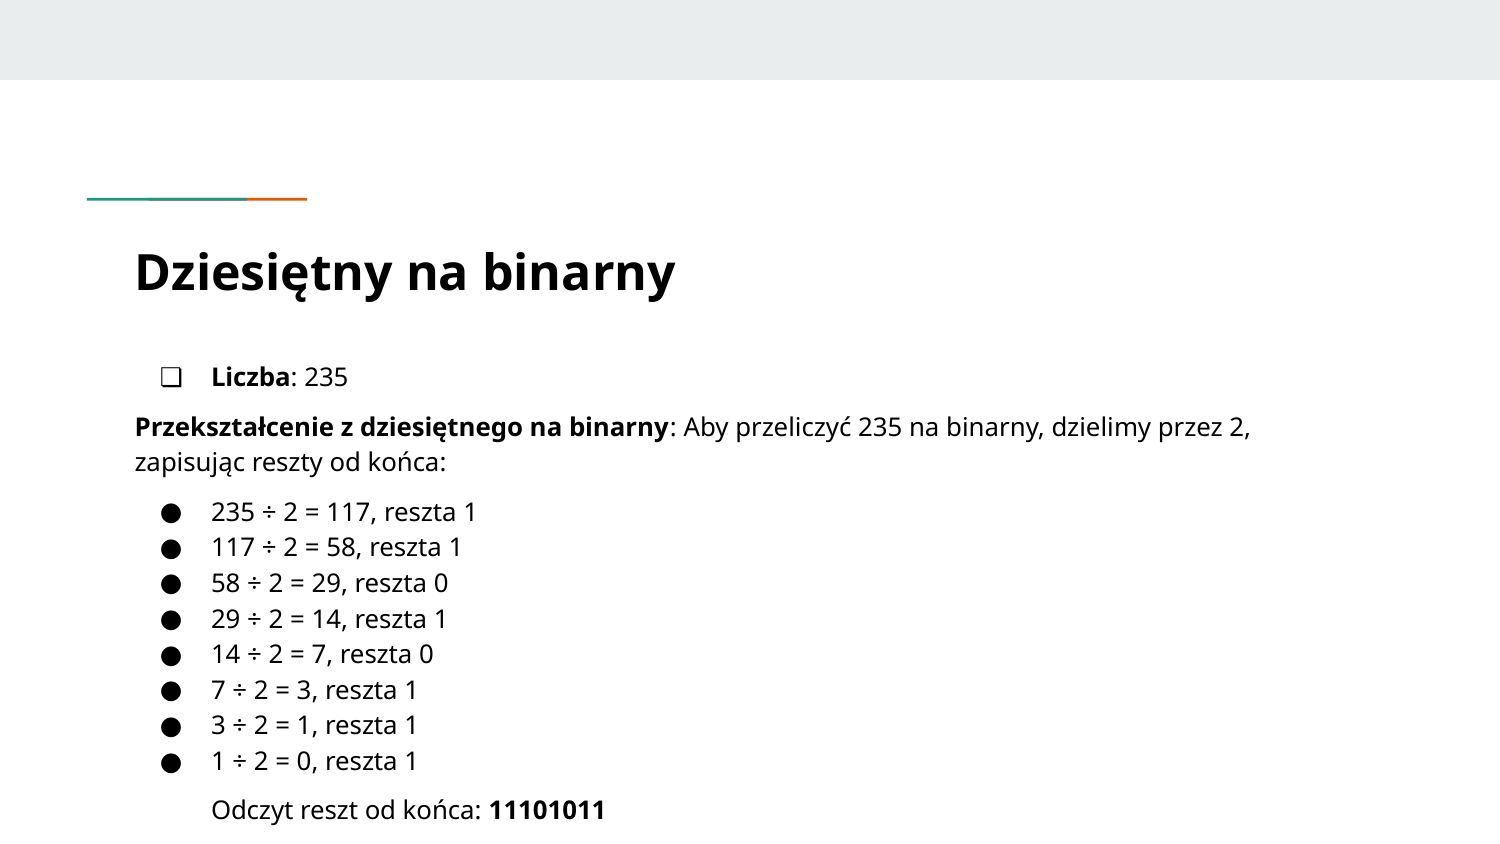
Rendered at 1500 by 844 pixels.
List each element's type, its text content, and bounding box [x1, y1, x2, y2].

title Dziesiętny na binarny [119, 216, 1381, 305]
list Liczba: 235 Przekształcenie z dziesiętnego na binarny: Aby przeliczyć 235 na binarny, dzielimy przez 2, zapisując reszty od końca: 235 ÷ 2 = 117, reszta 1 117 ÷ 2 = 58, reszta 1 58 ÷ 2 = 29, reszta 0 29 ÷ 2 = 14, reszta 1 14 ÷ 2 = 7, reszta 0 7 ÷ 2 = 3, reszta 1 3 ÷ 2 = 1, reszta 1 1 ÷ 2 = 0, reszta 1 Odczyt reszt od końca: 11101011 [119, 341, 1381, 844]
